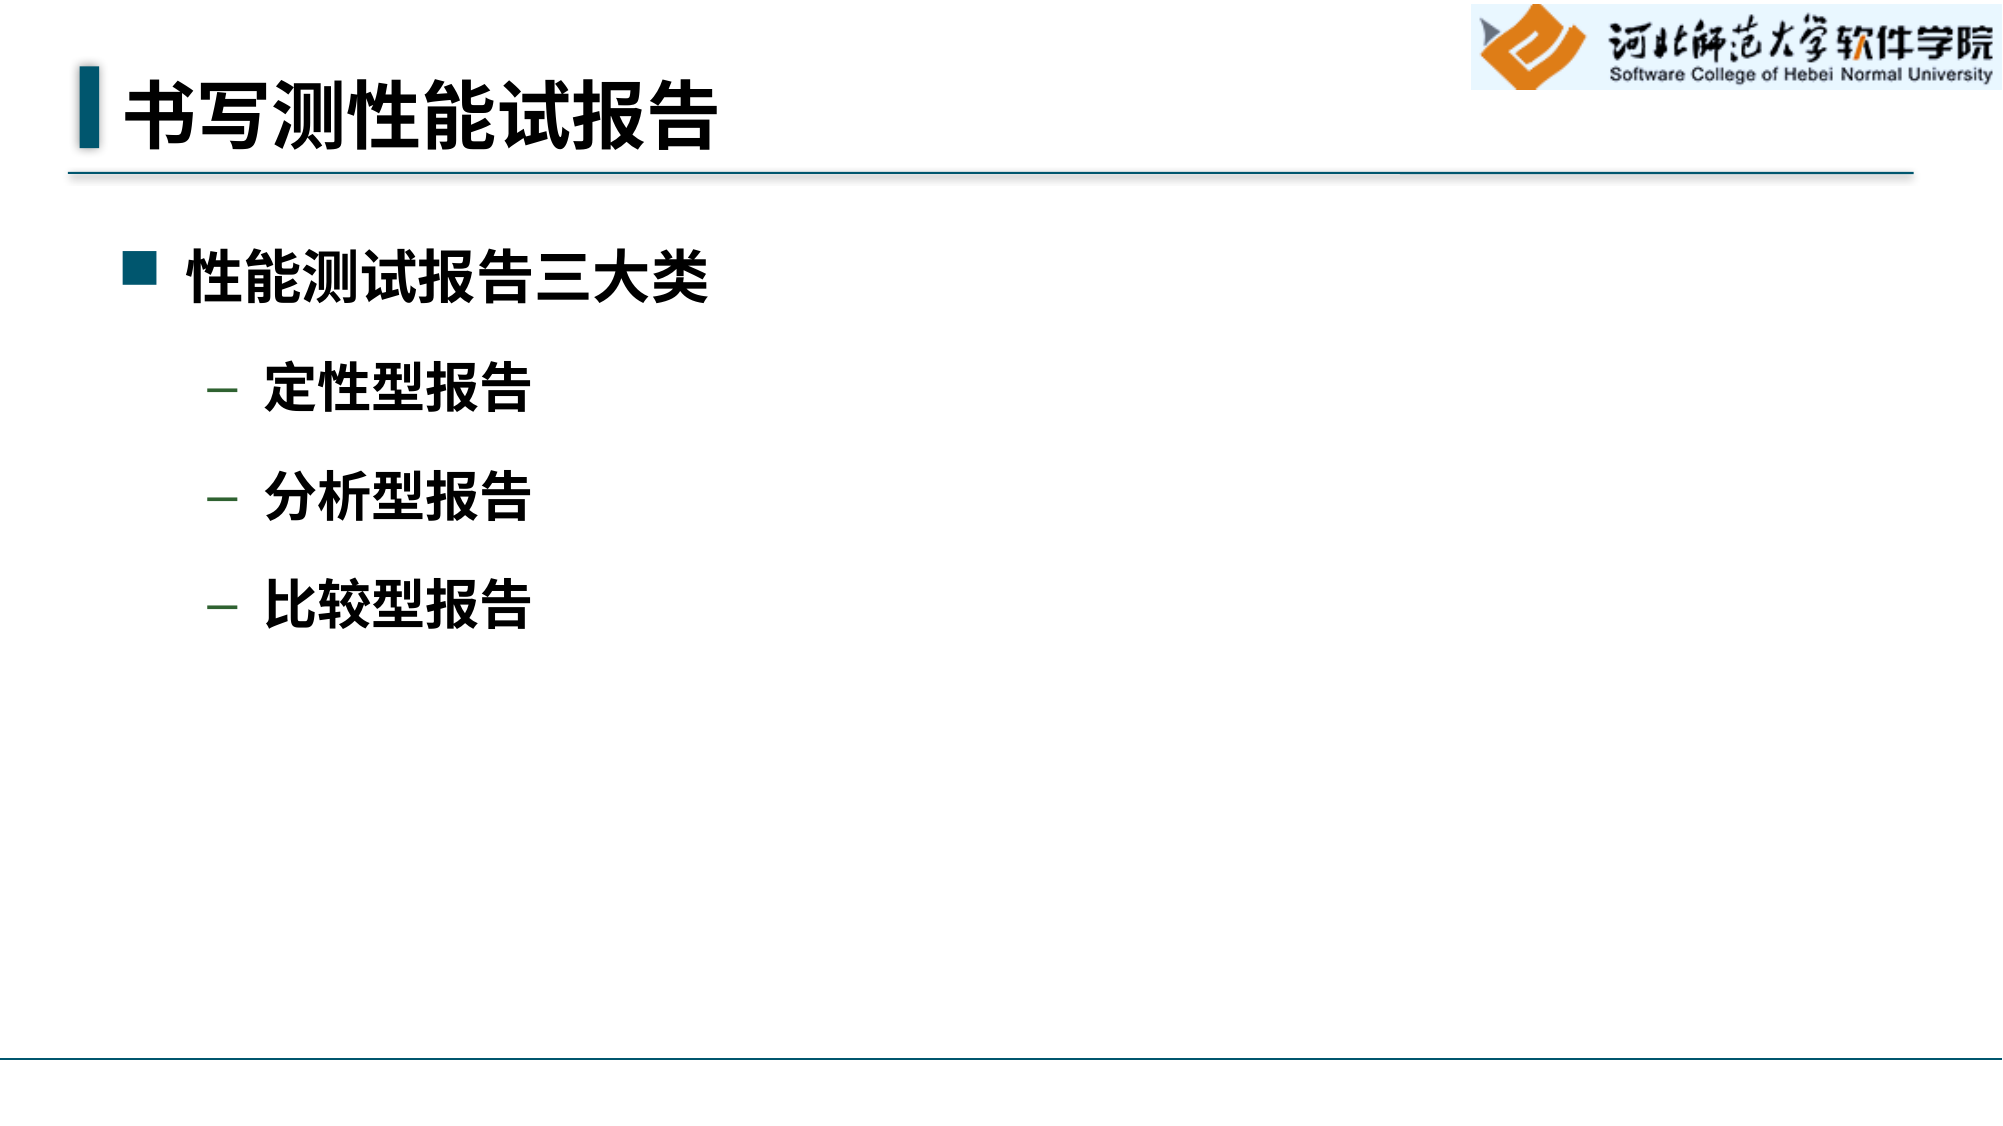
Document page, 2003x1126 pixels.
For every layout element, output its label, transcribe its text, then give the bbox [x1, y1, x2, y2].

list 性能测试报告三大类 定性型报告 分析型报告 比较型报告 [99, 196, 1903, 1024]
title 书写测性能试报告 [103, 66, 1462, 162]
picture [1471, 4, 2002, 90]
